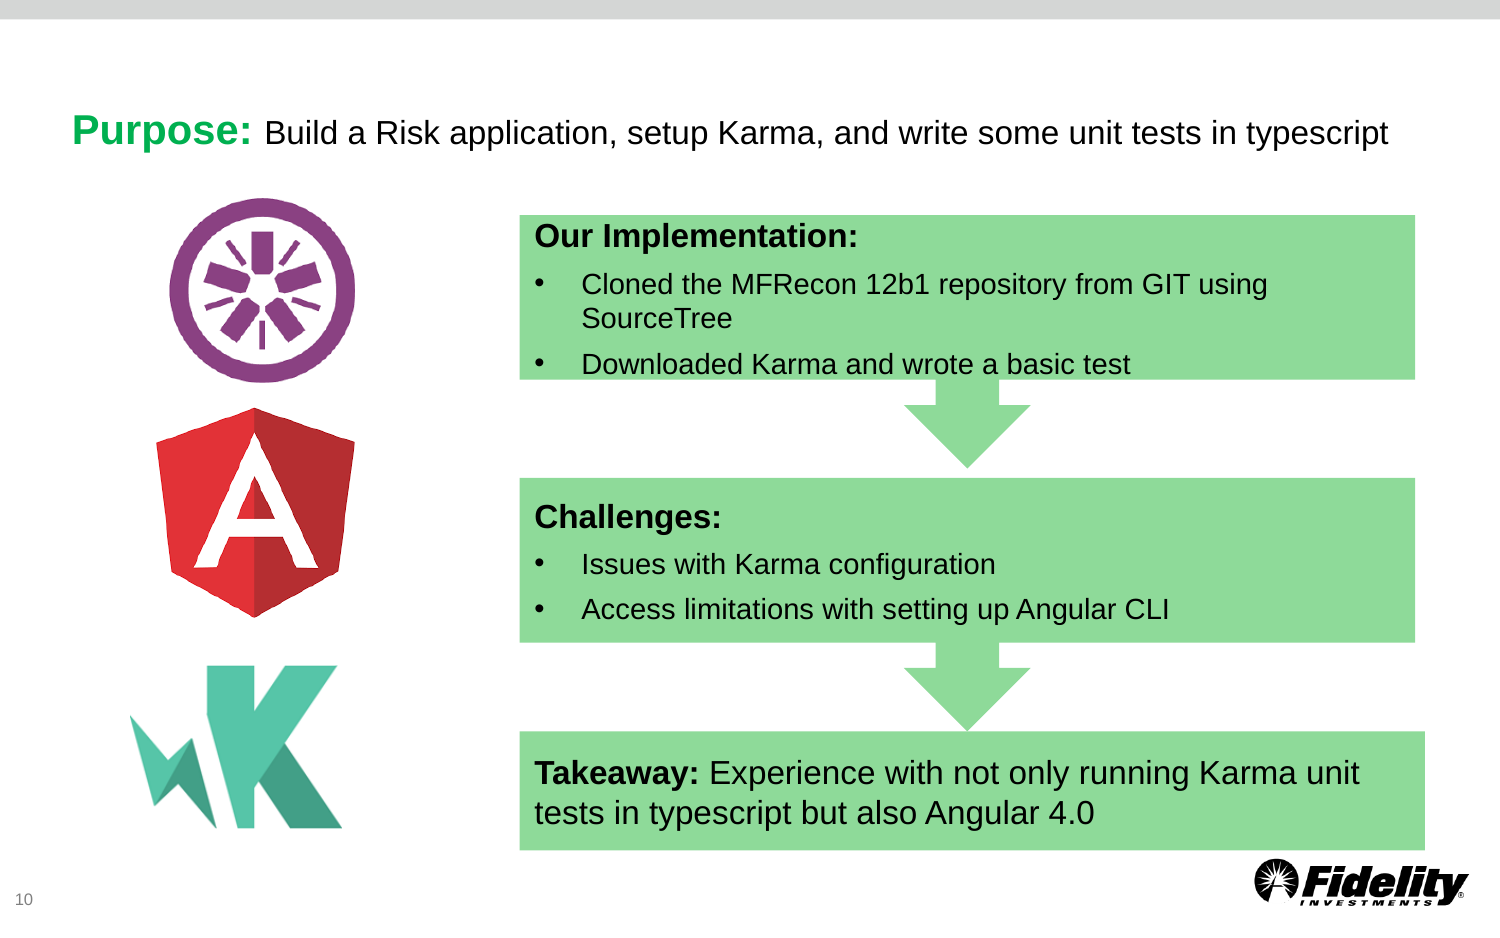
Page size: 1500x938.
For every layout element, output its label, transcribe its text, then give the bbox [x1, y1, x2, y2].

slide_number 10 [0, 881, 71, 917]
picture [1251, 857, 1472, 907]
picture [130, 664, 343, 829]
picture [156, 406, 356, 618]
text_box Our Implementation: Cloned the MFRecon 12b1 repository from GIT using SourceTree Downloaded Karma and wrote a basic test [517, 212, 1418, 471]
picture [169, 198, 356, 384]
text_box Purpose: Build a Risk application, setup Karma, and write some unit tests in typescript [57, 96, 1430, 225]
text_box Takeaway: Experience with not only running Karma unit tests in typescript but also Angular 4.0 [518, 729, 1427, 852]
text_box Challenges: Issues with Karma configuration Access limitations with setting up Angular CLI [517, 475, 1418, 729]
